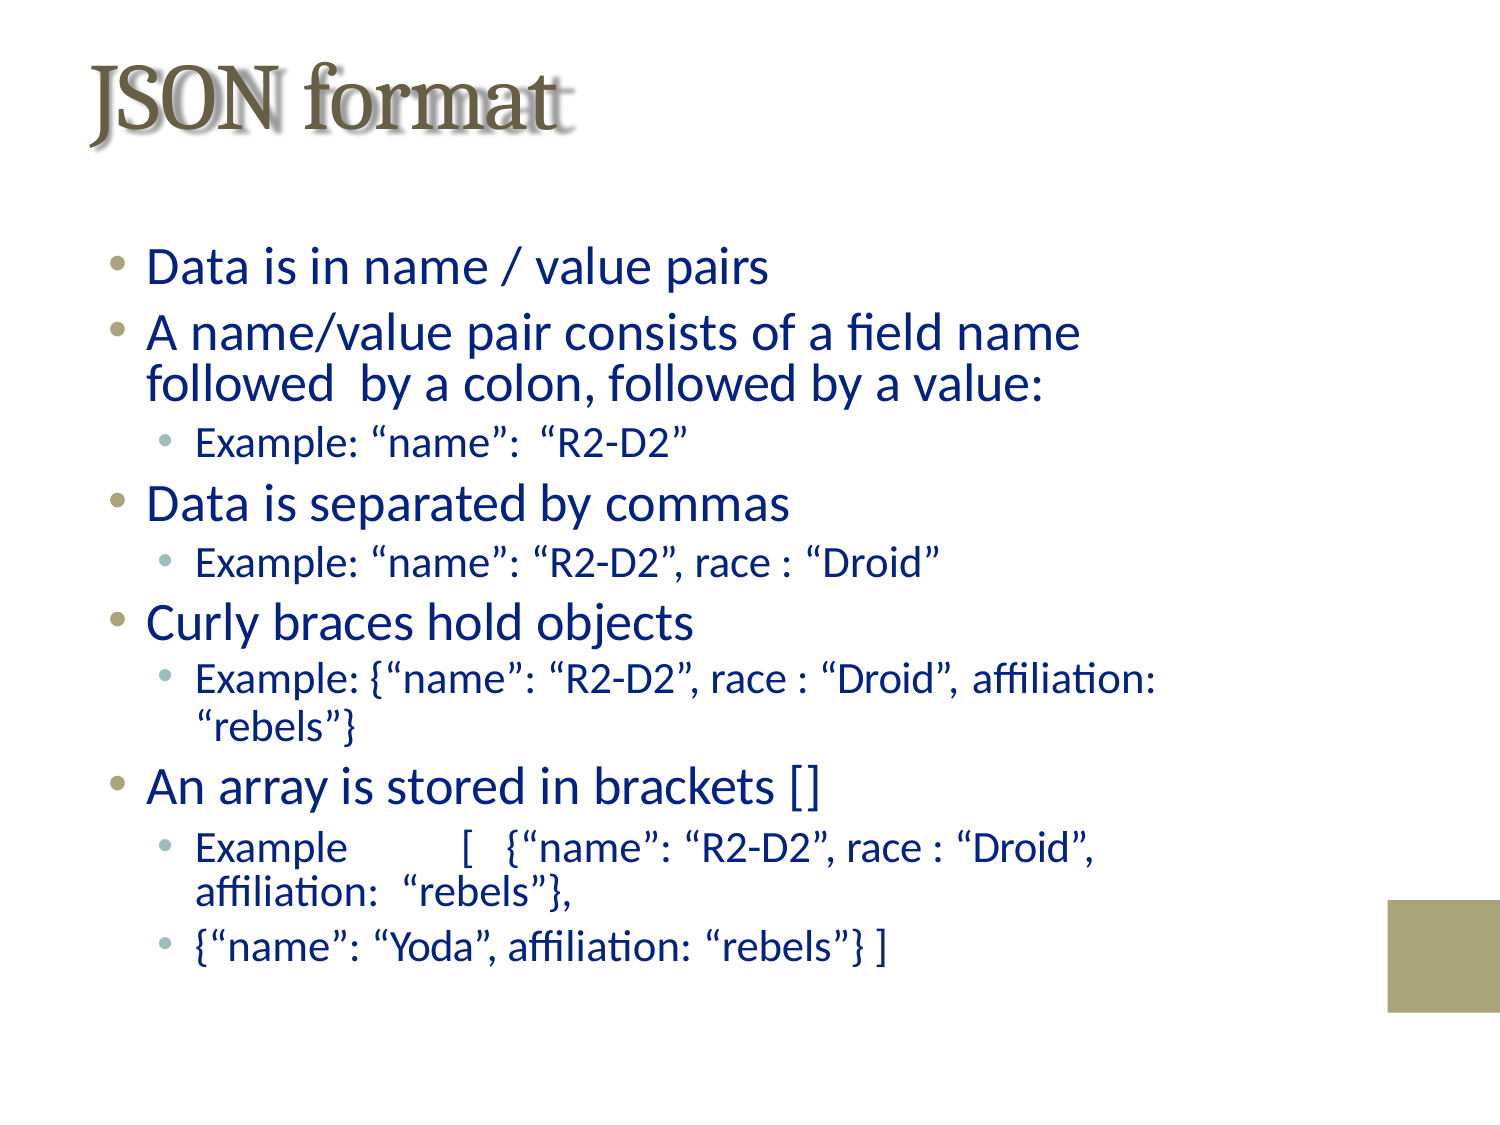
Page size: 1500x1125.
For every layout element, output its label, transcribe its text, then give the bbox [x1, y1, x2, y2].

text_box Data is in name / value pairs A name/value pair consists of a field name followed by a colon, followed by a value: Example: “name”: “R2-D2” Data is separated by commas Example: “name”: “R2-D2”, race : “Droid” Curly braces hold objects Example: {“name”: “R2-D2”, race : “Droid”, affiliation: “rebels”} An array is stored in brackets [] Example [ {“name”: “R2-D2”, race : “Droid”, affiliation: “rebels”}, {“name”: “Yoda”, affiliation: “rebels”} ] [106, 227, 1283, 970]
title JSON format [87, 32, 575, 224]
text_box [28, 4, 639, 221]
